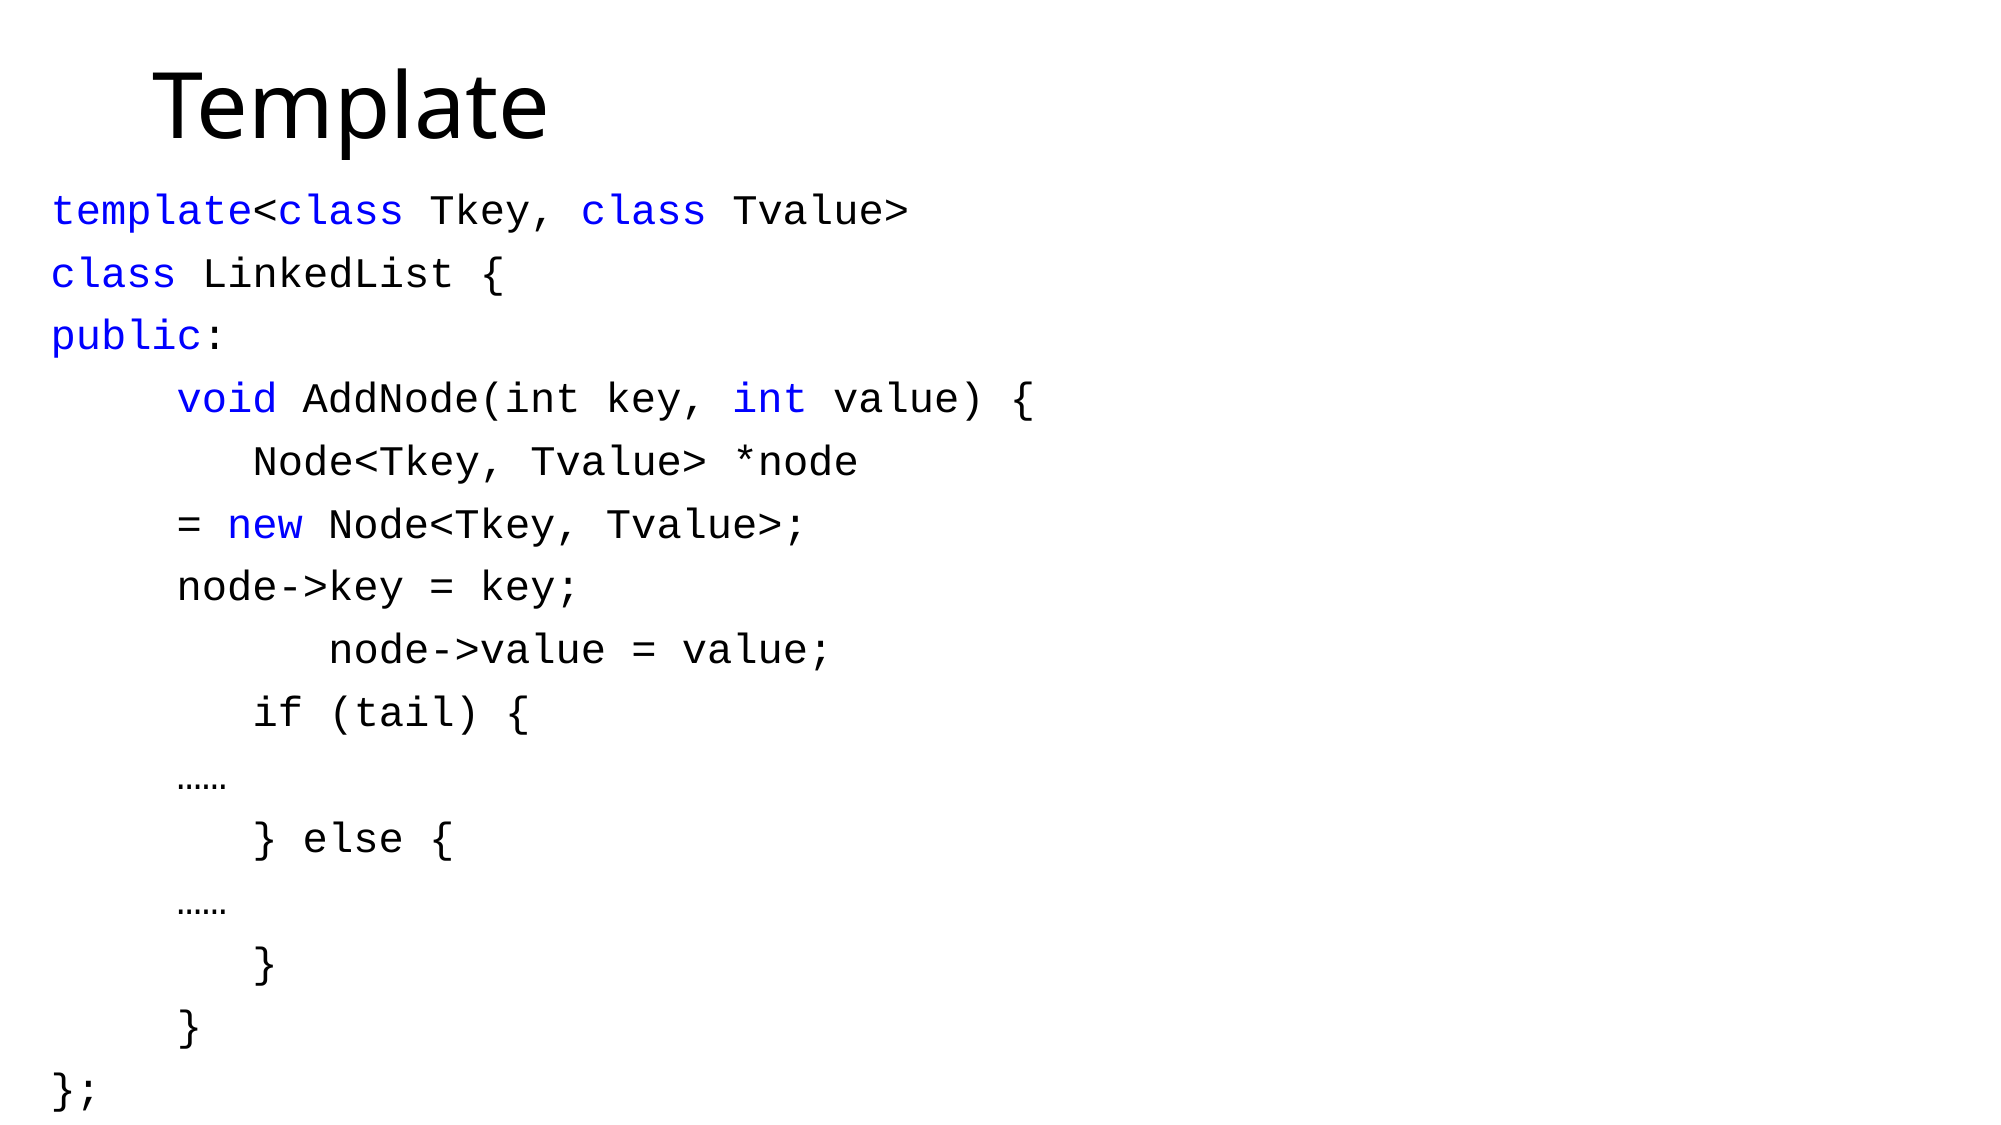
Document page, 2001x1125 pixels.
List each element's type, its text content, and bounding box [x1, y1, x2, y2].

title Template [137, 0, 1863, 180]
list template<class Tkey, class Tvalue> class LinkedList { public: void AddNode(int key, int value) { Node<Tkey, Tvalue> *node = new Node<Tkey, Tvalue>; node->key = key; node->value = value; if (tail) { …… } else { …… } } }; [35, 180, 1963, 1125]
